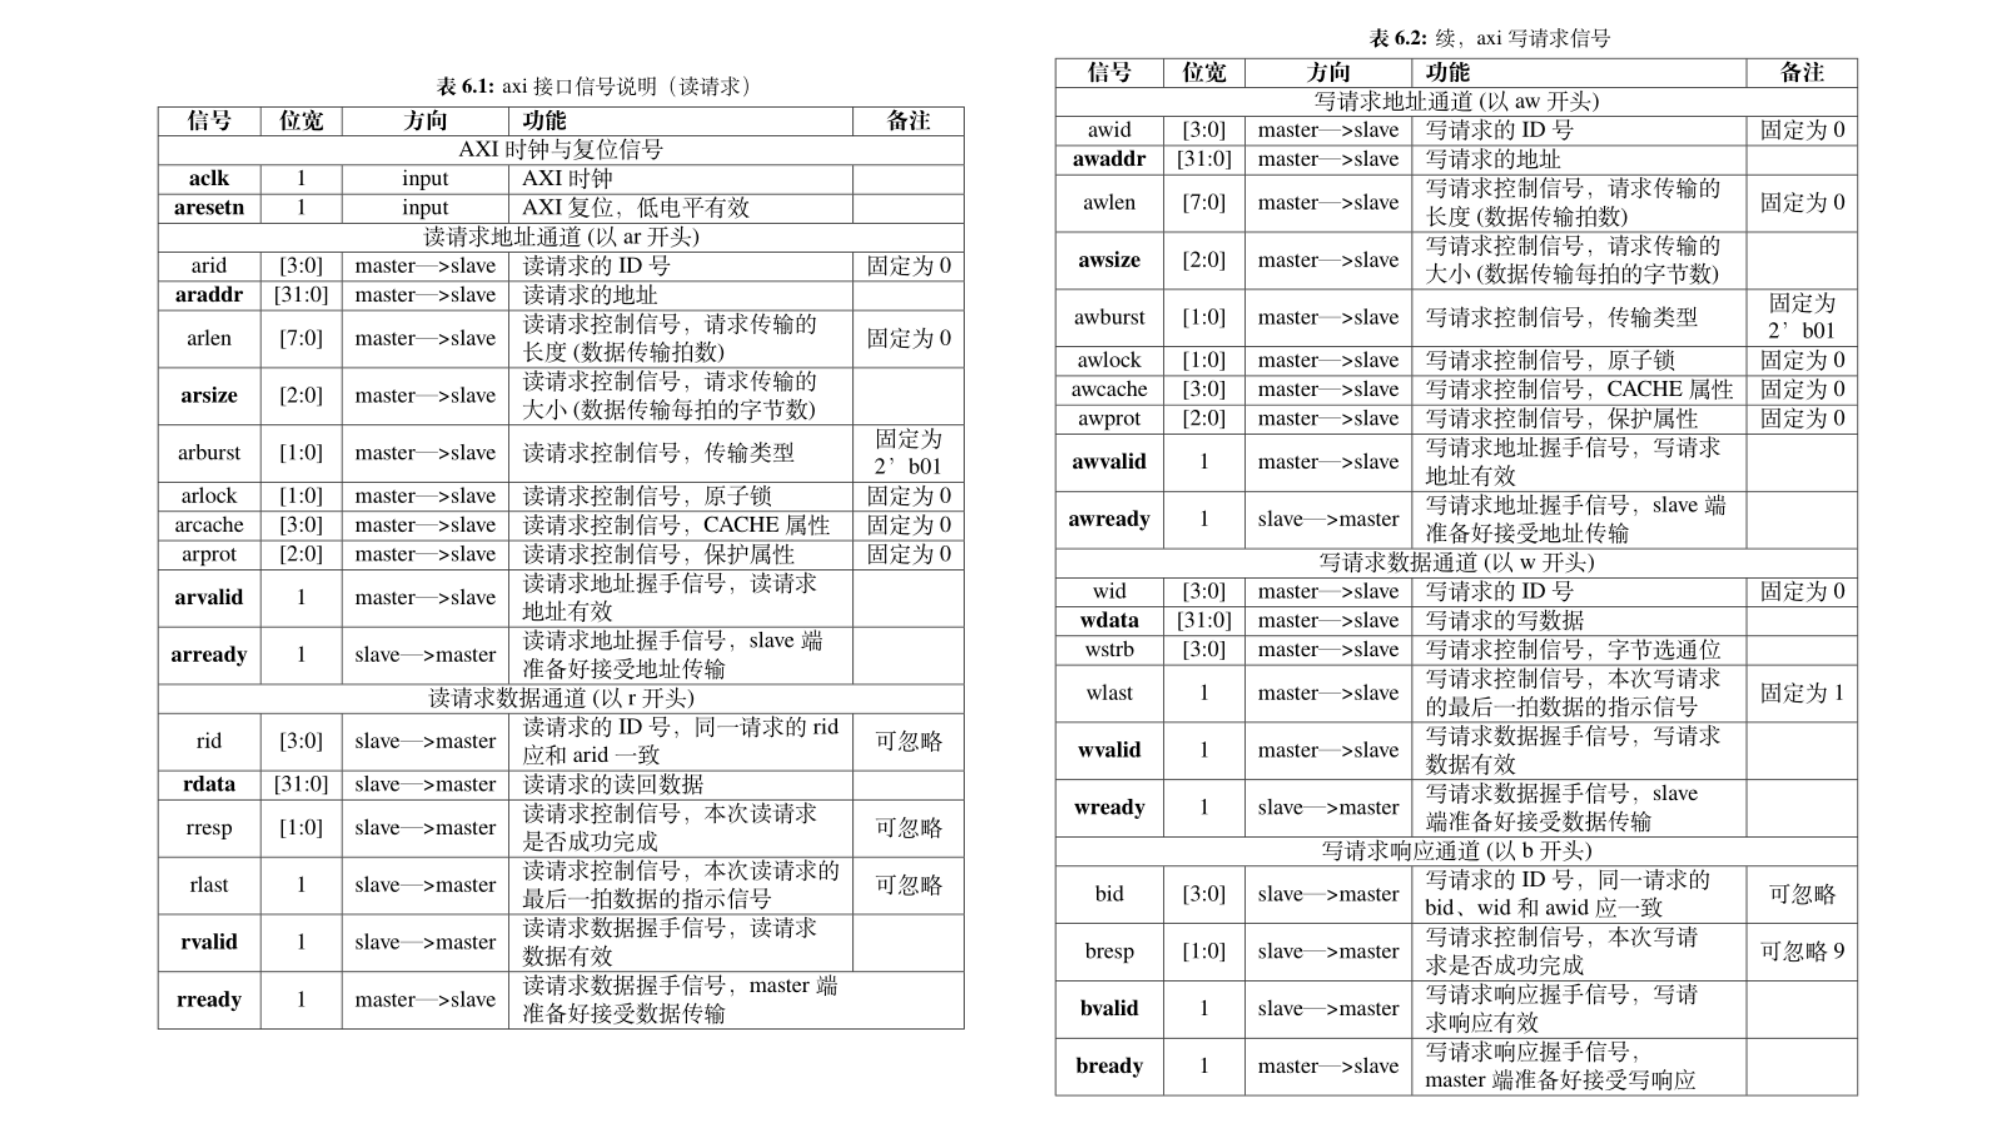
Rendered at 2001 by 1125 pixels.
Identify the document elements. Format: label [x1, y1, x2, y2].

picture [123, 64, 1000, 1061]
picture [1038, 17, 1877, 1108]
